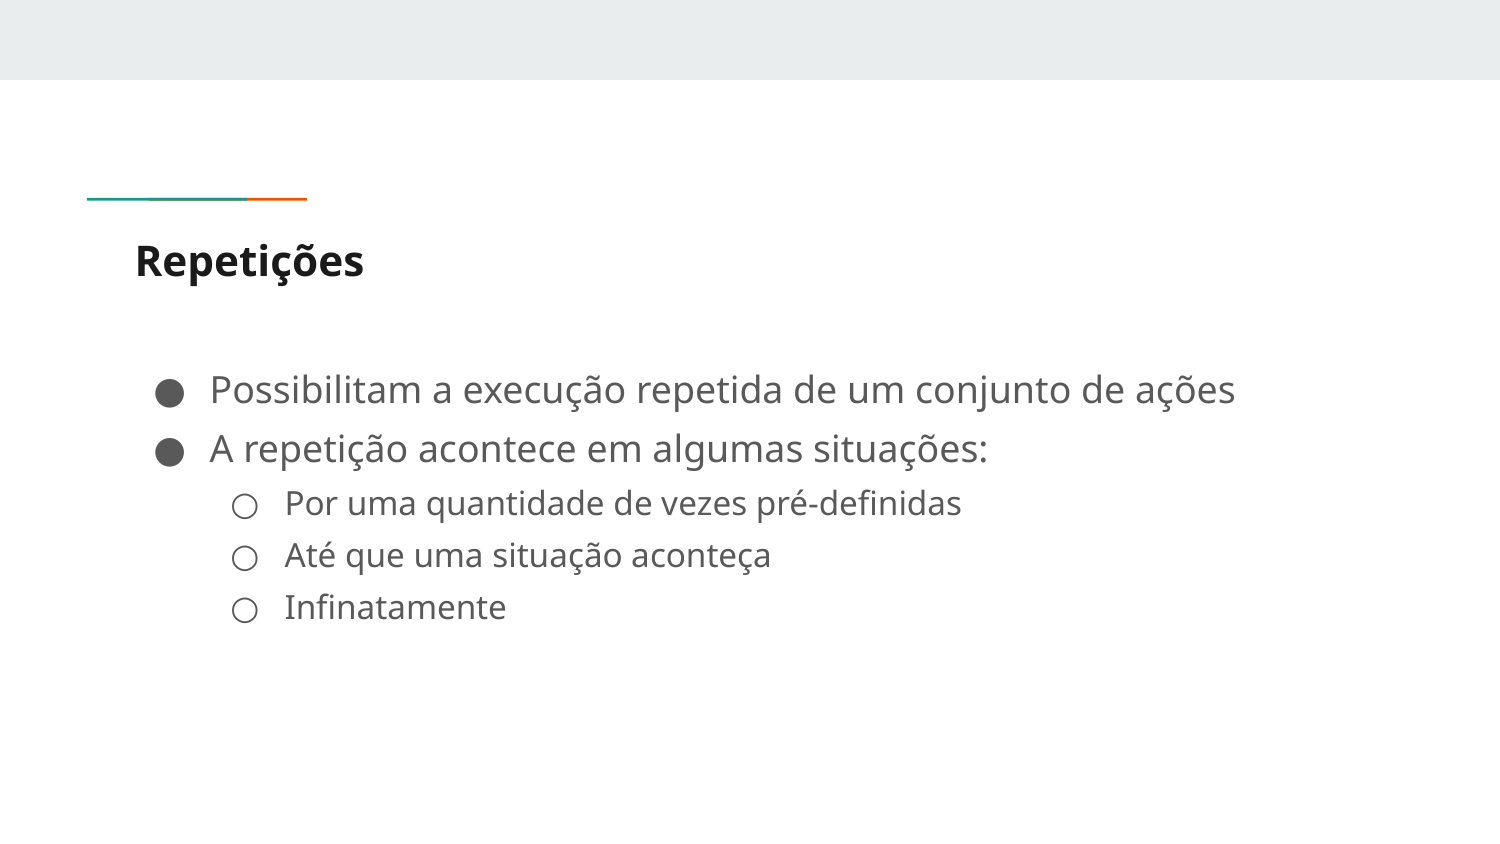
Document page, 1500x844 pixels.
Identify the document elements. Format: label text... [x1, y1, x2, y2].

list Possibilitam a execução repetida de um conjunto de ações A repetição acontece em algumas situações: Por uma quantidade de vezes pré-definidas Até que uma situação aconteça Infinatamente [119, 341, 1381, 712]
title Repetições [119, 216, 1381, 305]
